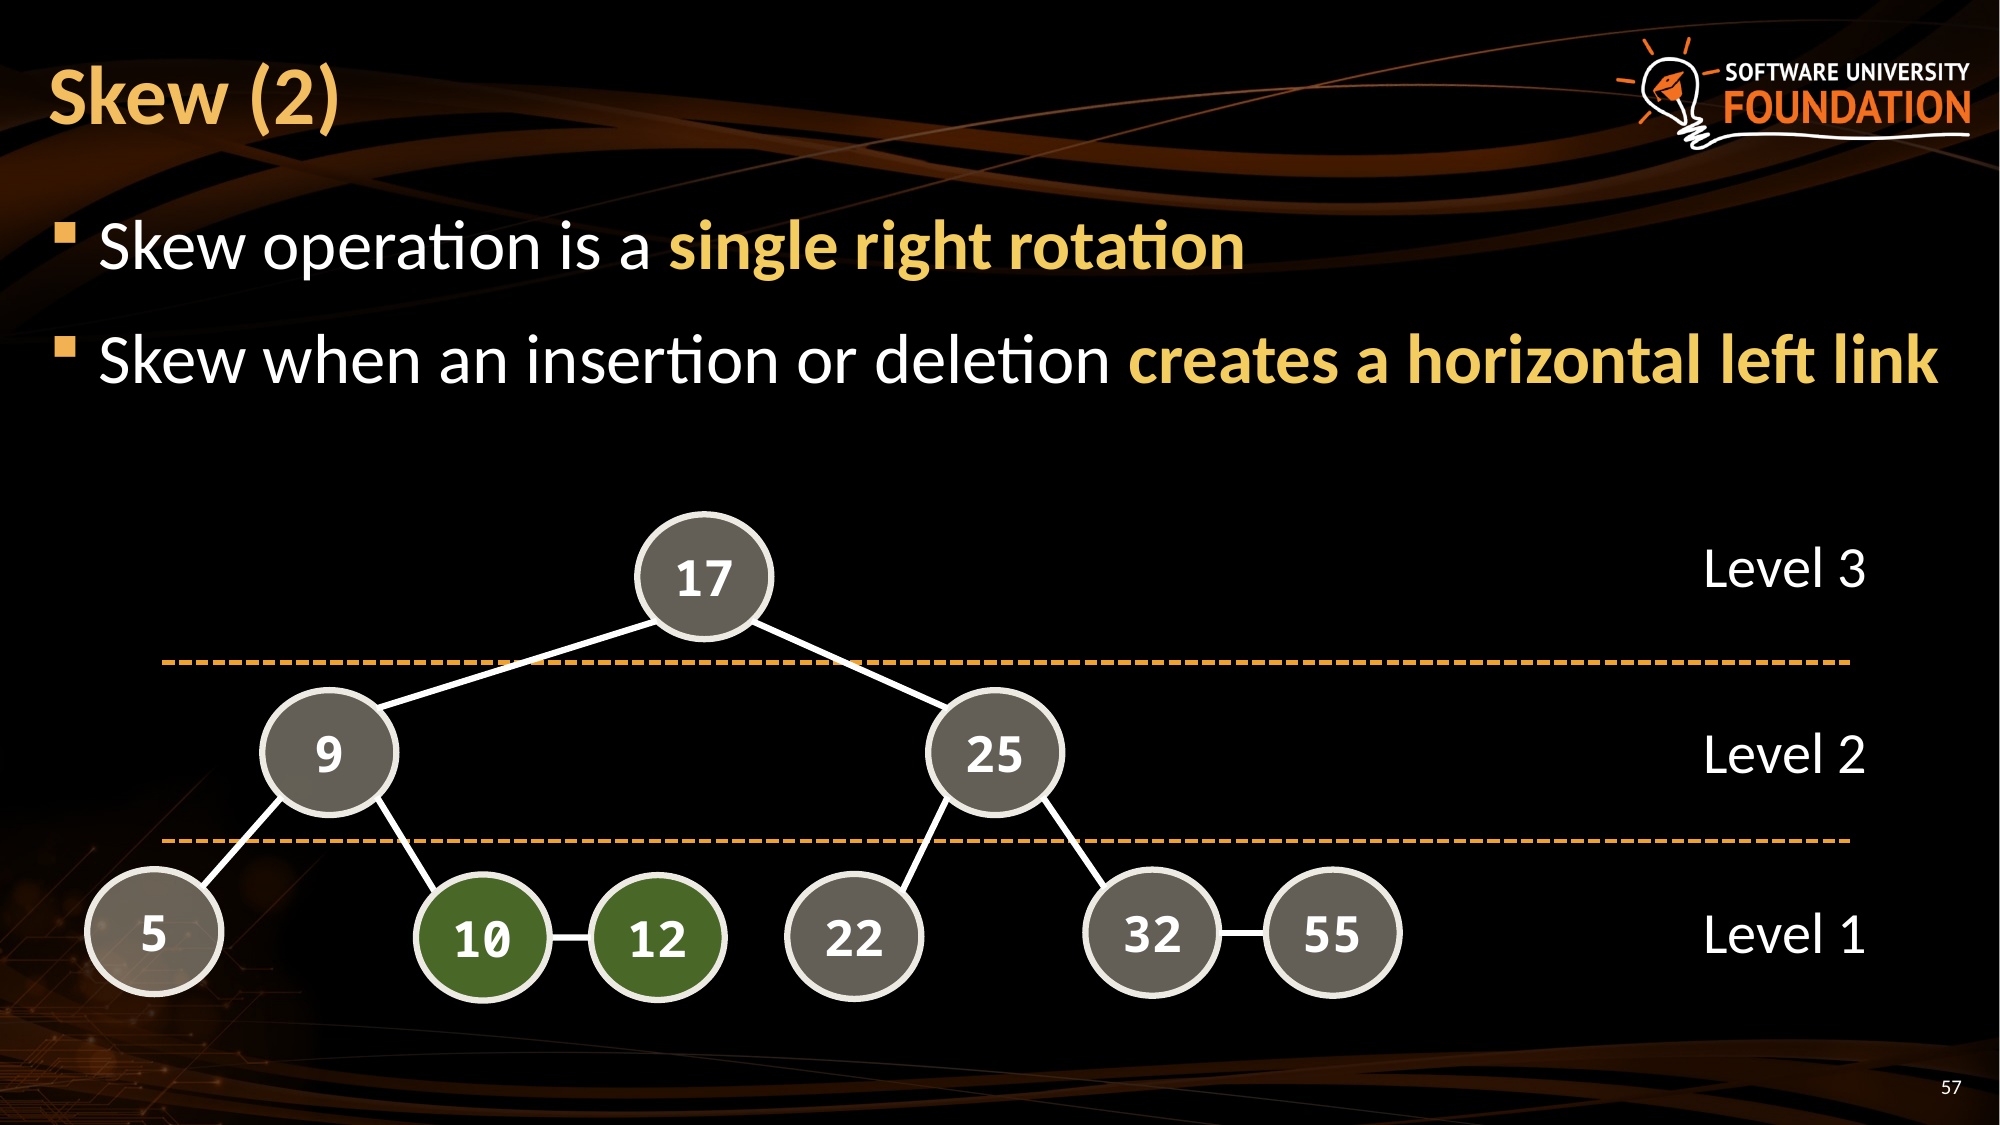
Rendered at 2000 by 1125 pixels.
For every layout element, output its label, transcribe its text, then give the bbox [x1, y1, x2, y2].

text_box 22 [787, 873, 922, 999]
text_box 9 [262, 690, 397, 816]
text_box Level 2 [1688, 708, 1883, 793]
text_box 10 [415, 874, 550, 1001]
list Skew operation is a single right rotation Skew when an insertion or deletion creates a horizontal left link [31, 188, 1968, 1103]
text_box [376, 796, 436, 893]
picture [0, 0, 2000, 1125]
text_box 12 [591, 875, 725, 1000]
text_box Level 3 [1688, 522, 1883, 607]
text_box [201, 796, 282, 888]
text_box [901, 796, 948, 893]
title Skew (2) [30, 6, 1602, 189]
text_box 55 [1265, 869, 1400, 996]
text_box 5 [87, 869, 222, 995]
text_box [376, 620, 657, 709]
text_box 25 [928, 690, 1063, 816]
text_box 17 [637, 514, 772, 640]
text_box 32 [1085, 869, 1220, 996]
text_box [751, 620, 948, 709]
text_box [1042, 796, 1105, 889]
text_box Level 1 [1688, 887, 1883, 973]
